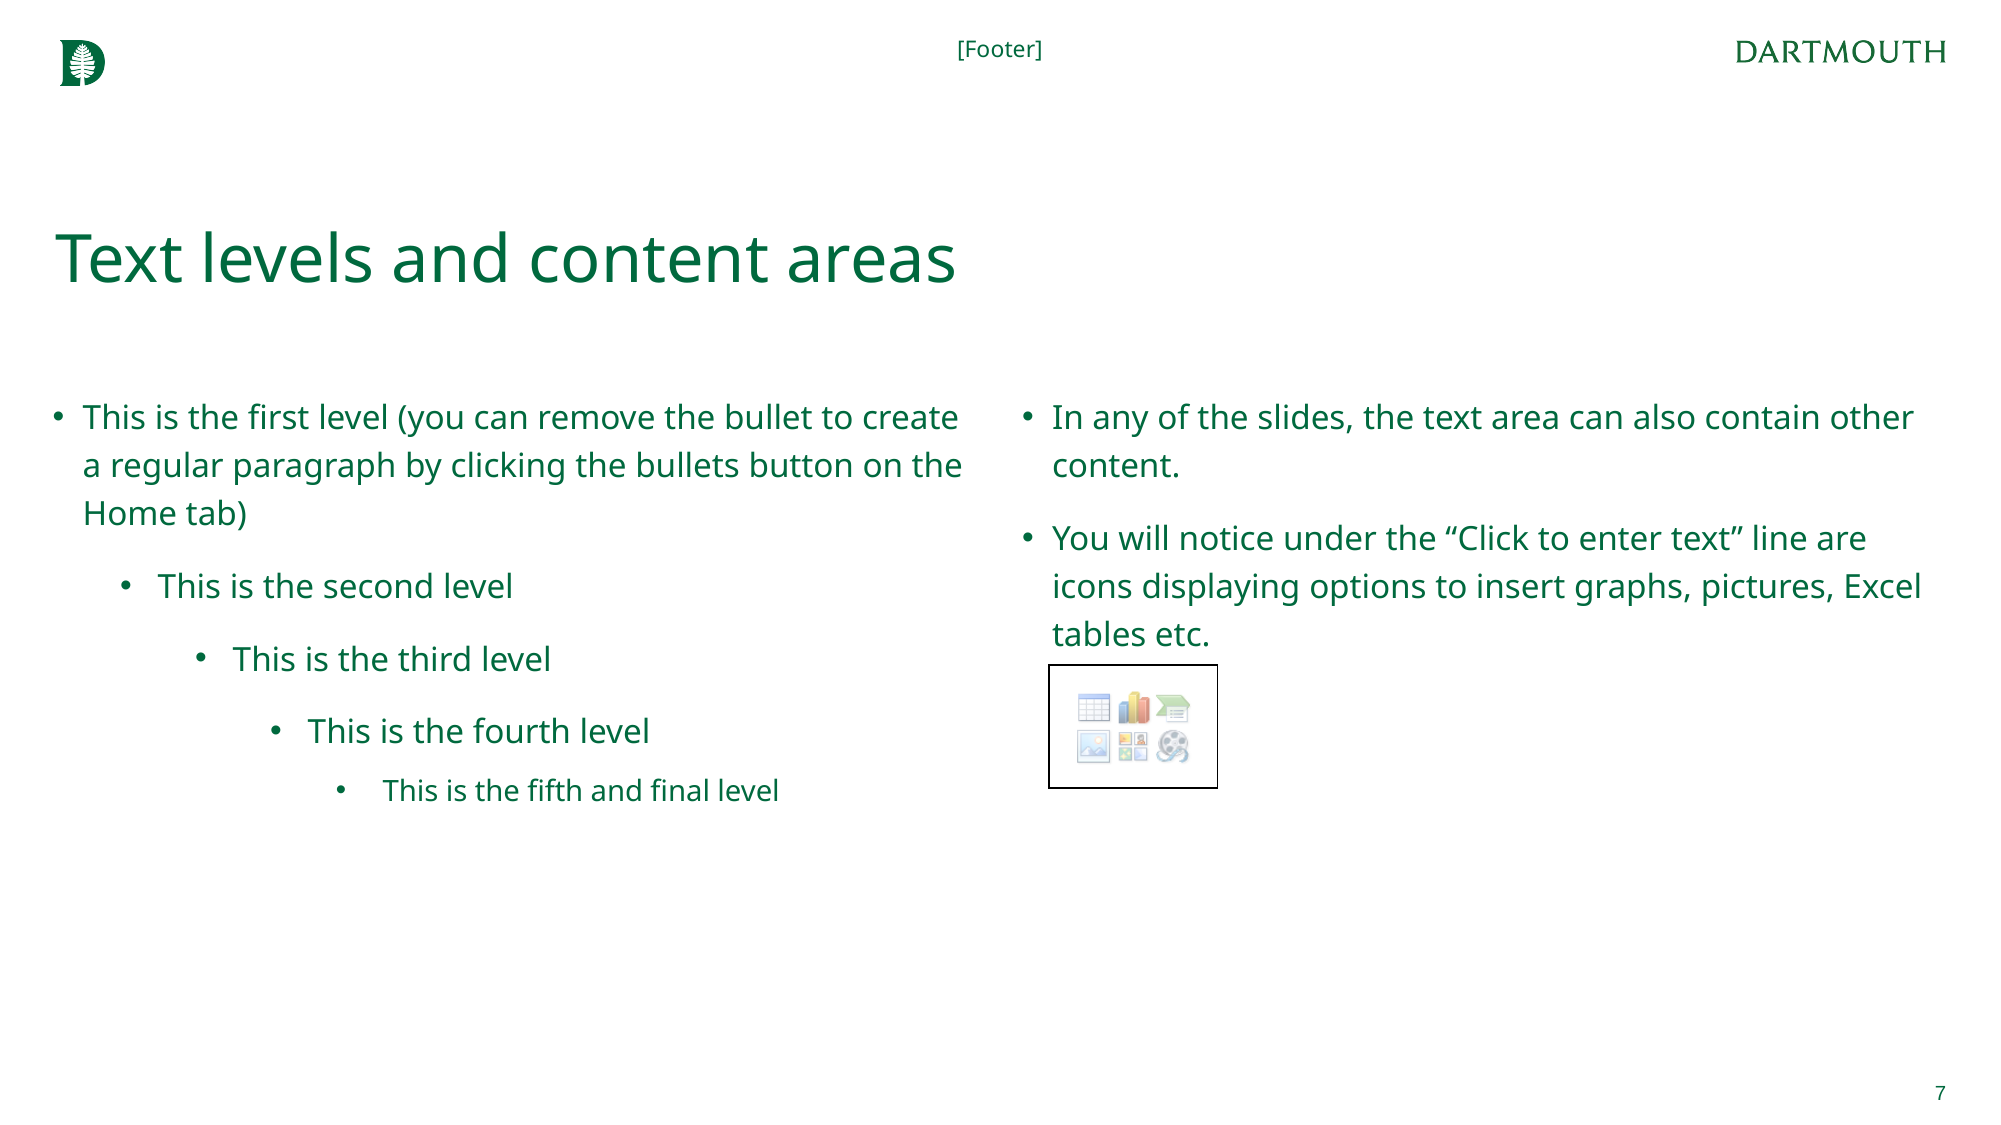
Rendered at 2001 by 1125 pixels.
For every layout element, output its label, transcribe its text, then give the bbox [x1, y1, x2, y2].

picture [60, 40, 105, 86]
list This is the first level (you can remove the bullet to create a regular paragraph by clicking the bullets button on the Home tab) This is the second level This is the third level This is the fourth level This is the fifth and final level [52, 388, 978, 1066]
list In any of the slides, the text area can also contain other content. You will notice under the “Click to enter text” line are icons displaying options to insert graphs, pictures, Excel tables etc. [1022, 388, 1947, 1066]
slide_number 7 [1860, 1074, 1947, 1111]
footer [Footer] [390, 30, 1610, 66]
picture [1735, 39, 1947, 64]
picture [1049, 665, 1218, 788]
title Text levels and content areas [55, 228, 1950, 380]
